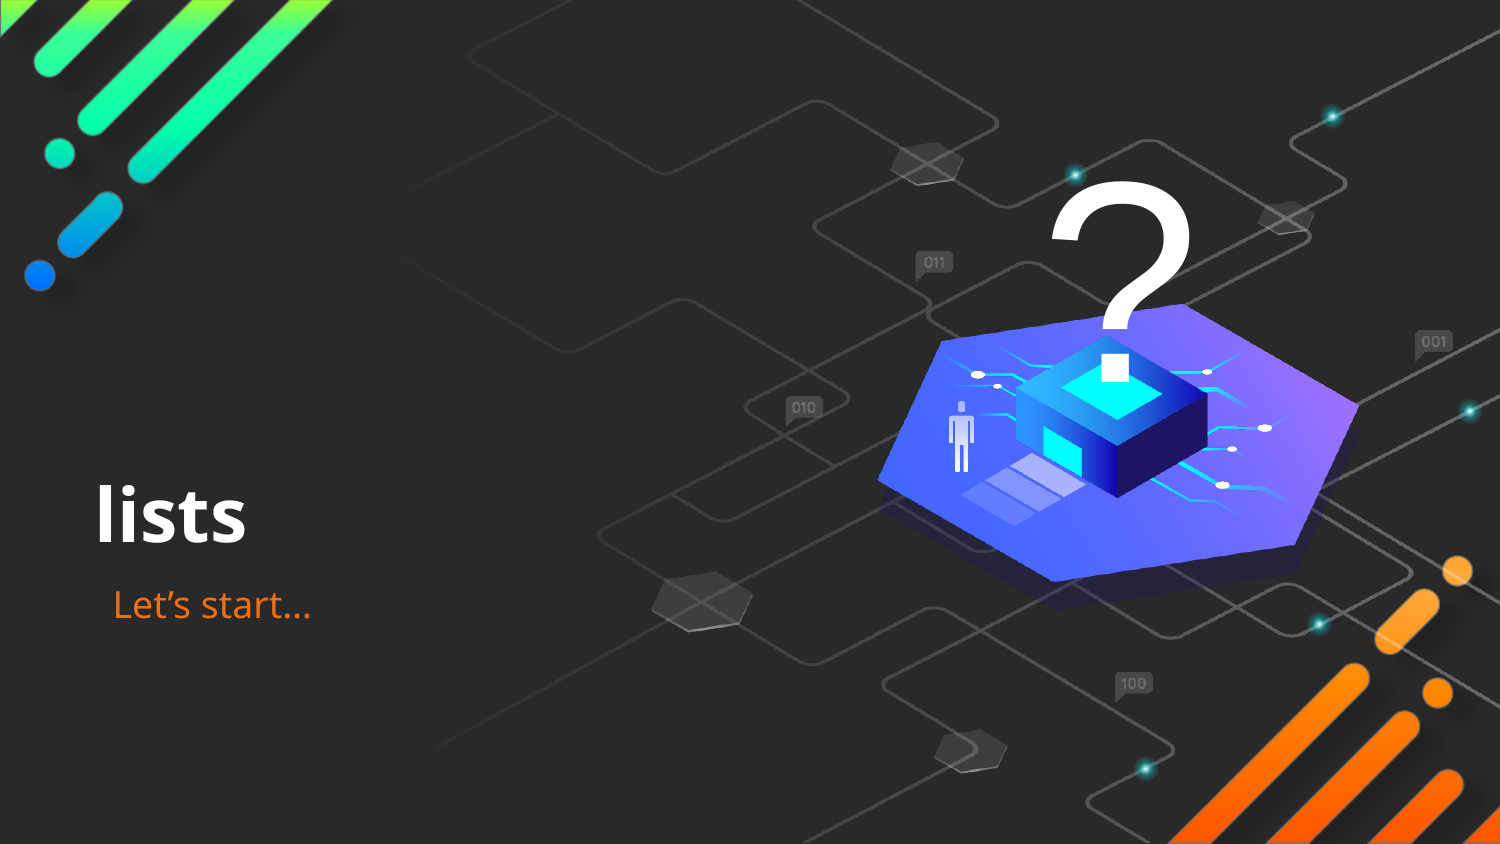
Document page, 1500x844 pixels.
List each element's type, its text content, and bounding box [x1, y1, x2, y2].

subtitle Let’s start… [112, 573, 812, 703]
text_box ? [1025, 87, 1216, 333]
picture [0, 0, 1500, 844]
title lists [94, 367, 873, 558]
